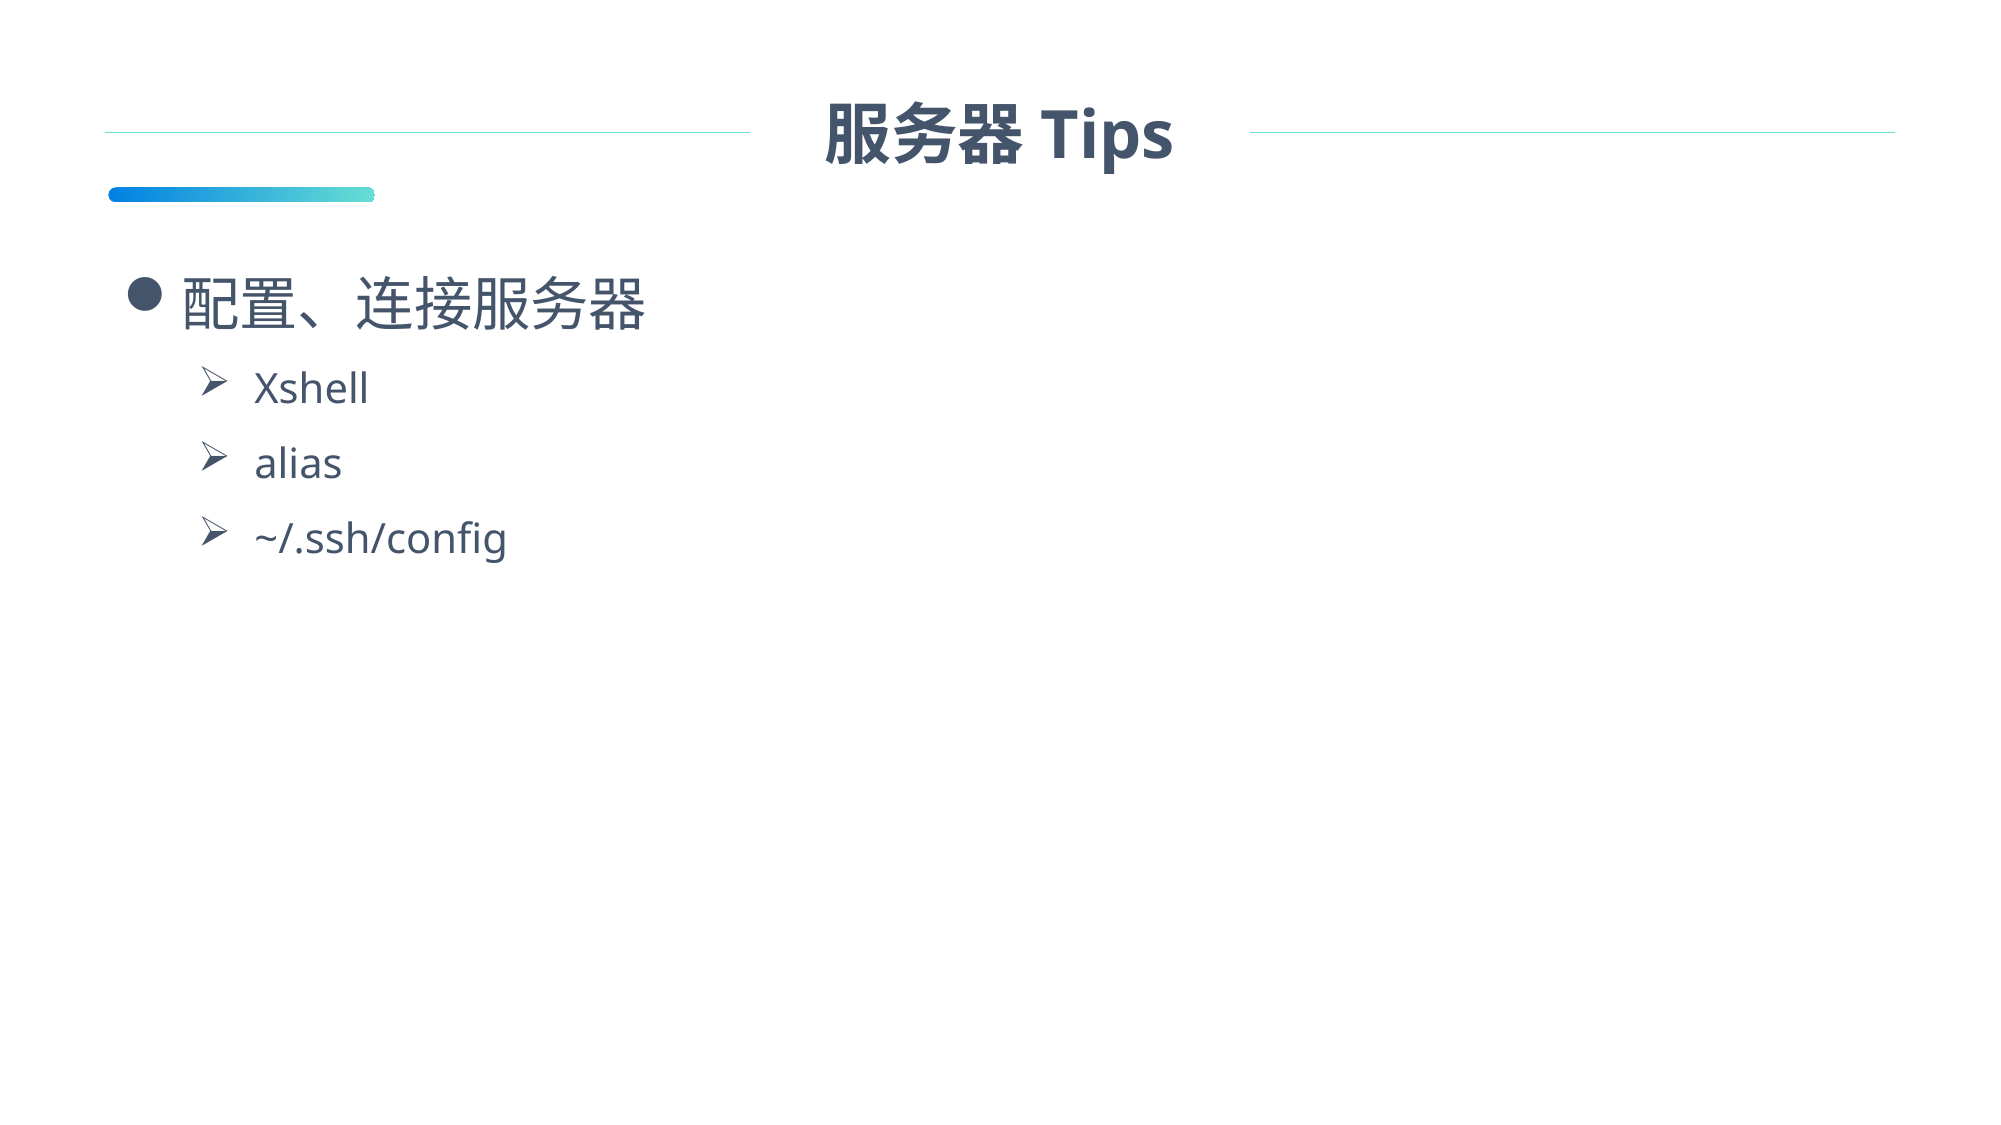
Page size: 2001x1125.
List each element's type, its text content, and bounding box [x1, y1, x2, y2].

text_box [107, 186, 376, 204]
text_box 配置、连接服务器 Xshell alias ~/.ssh/config [108, 224, 1886, 570]
list 服务器Tips [750, 84, 1250, 181]
